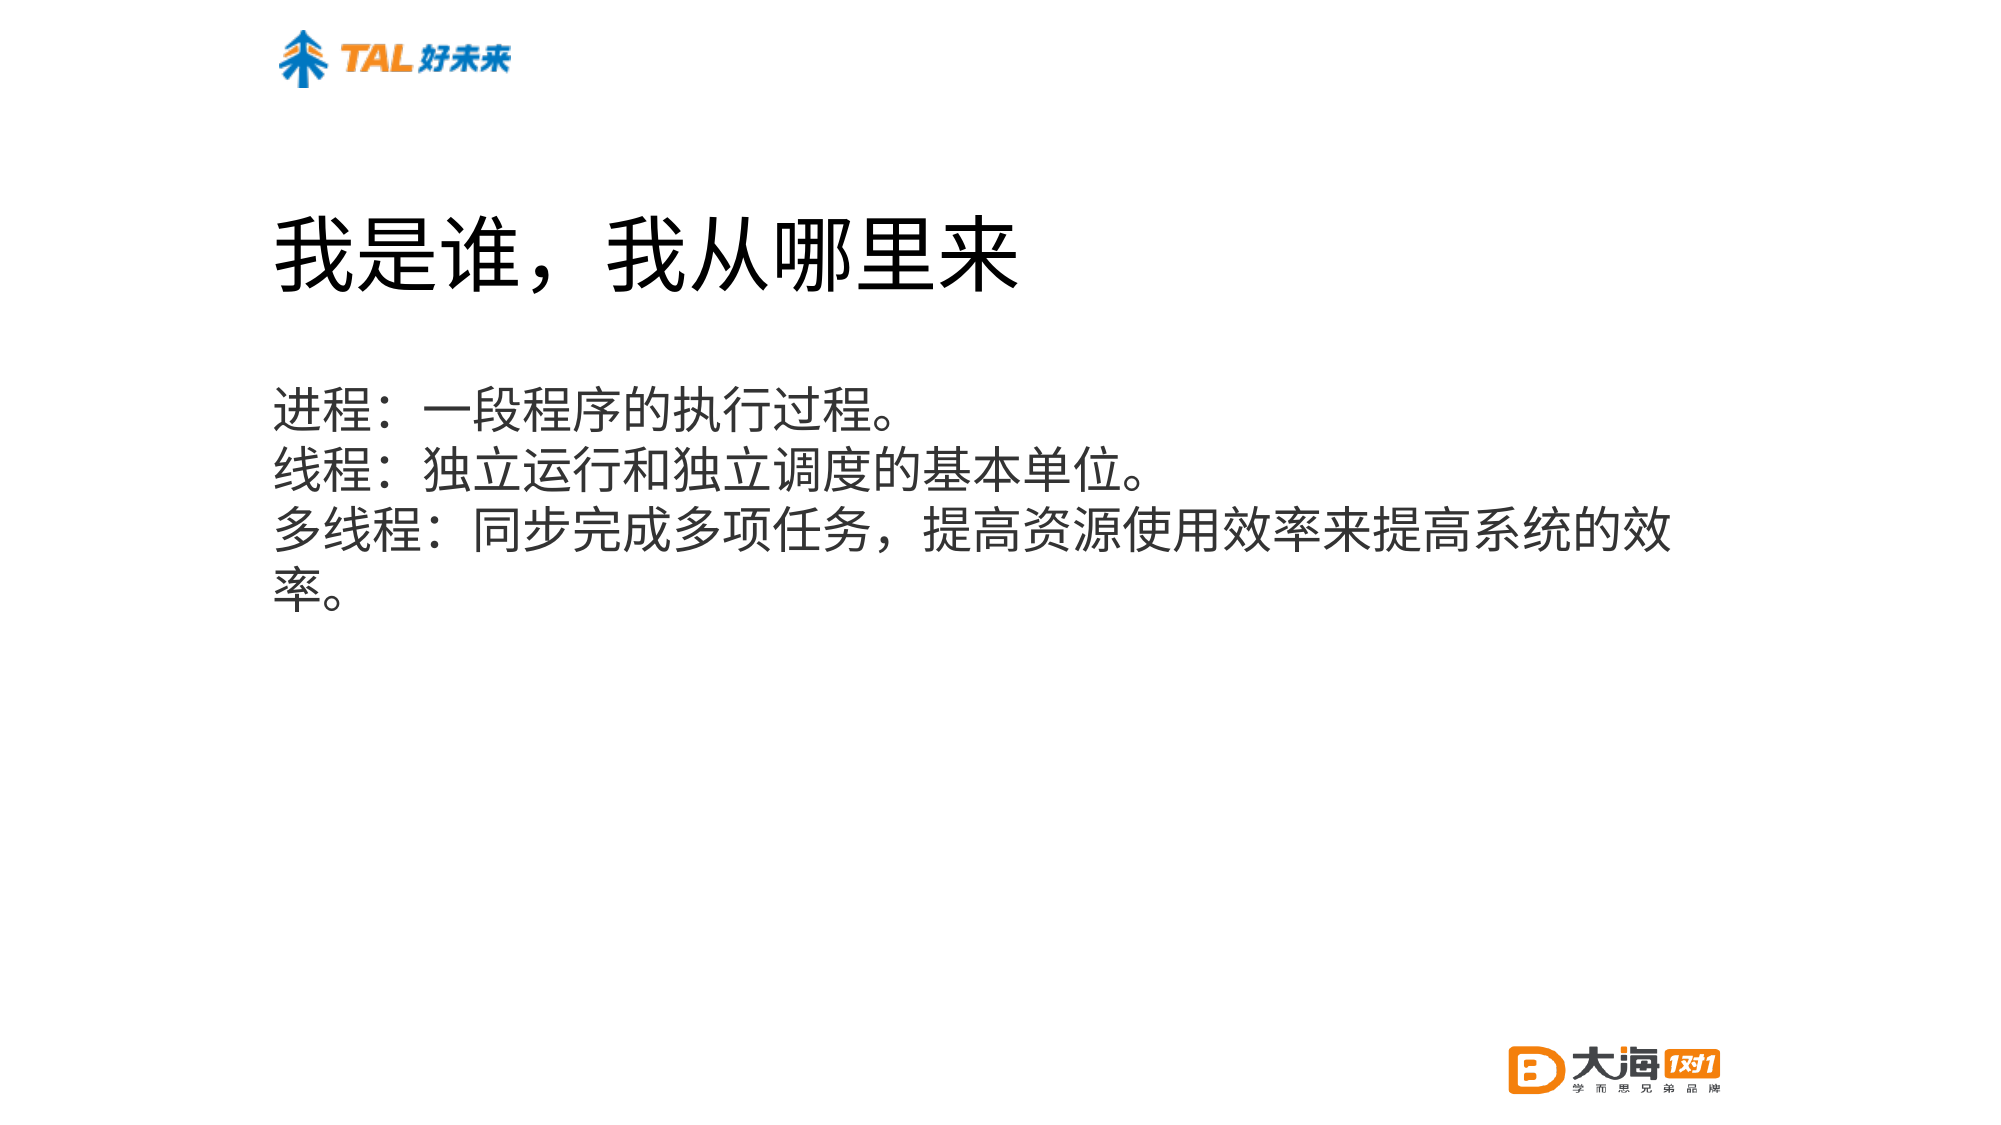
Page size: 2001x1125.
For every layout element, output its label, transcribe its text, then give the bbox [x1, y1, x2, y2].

picture [279, 30, 511, 88]
subtitle 进程：一段程序的执行过程。 线程：独立运行和独立调度的基本单位。 多线程：同步完成多项任务，提高资源使用效率来提高系统的效率。 [264, 370, 1766, 906]
title 我是谁，我从哪里来 [264, 102, 1766, 312]
picture [1507, 1046, 1721, 1095]
